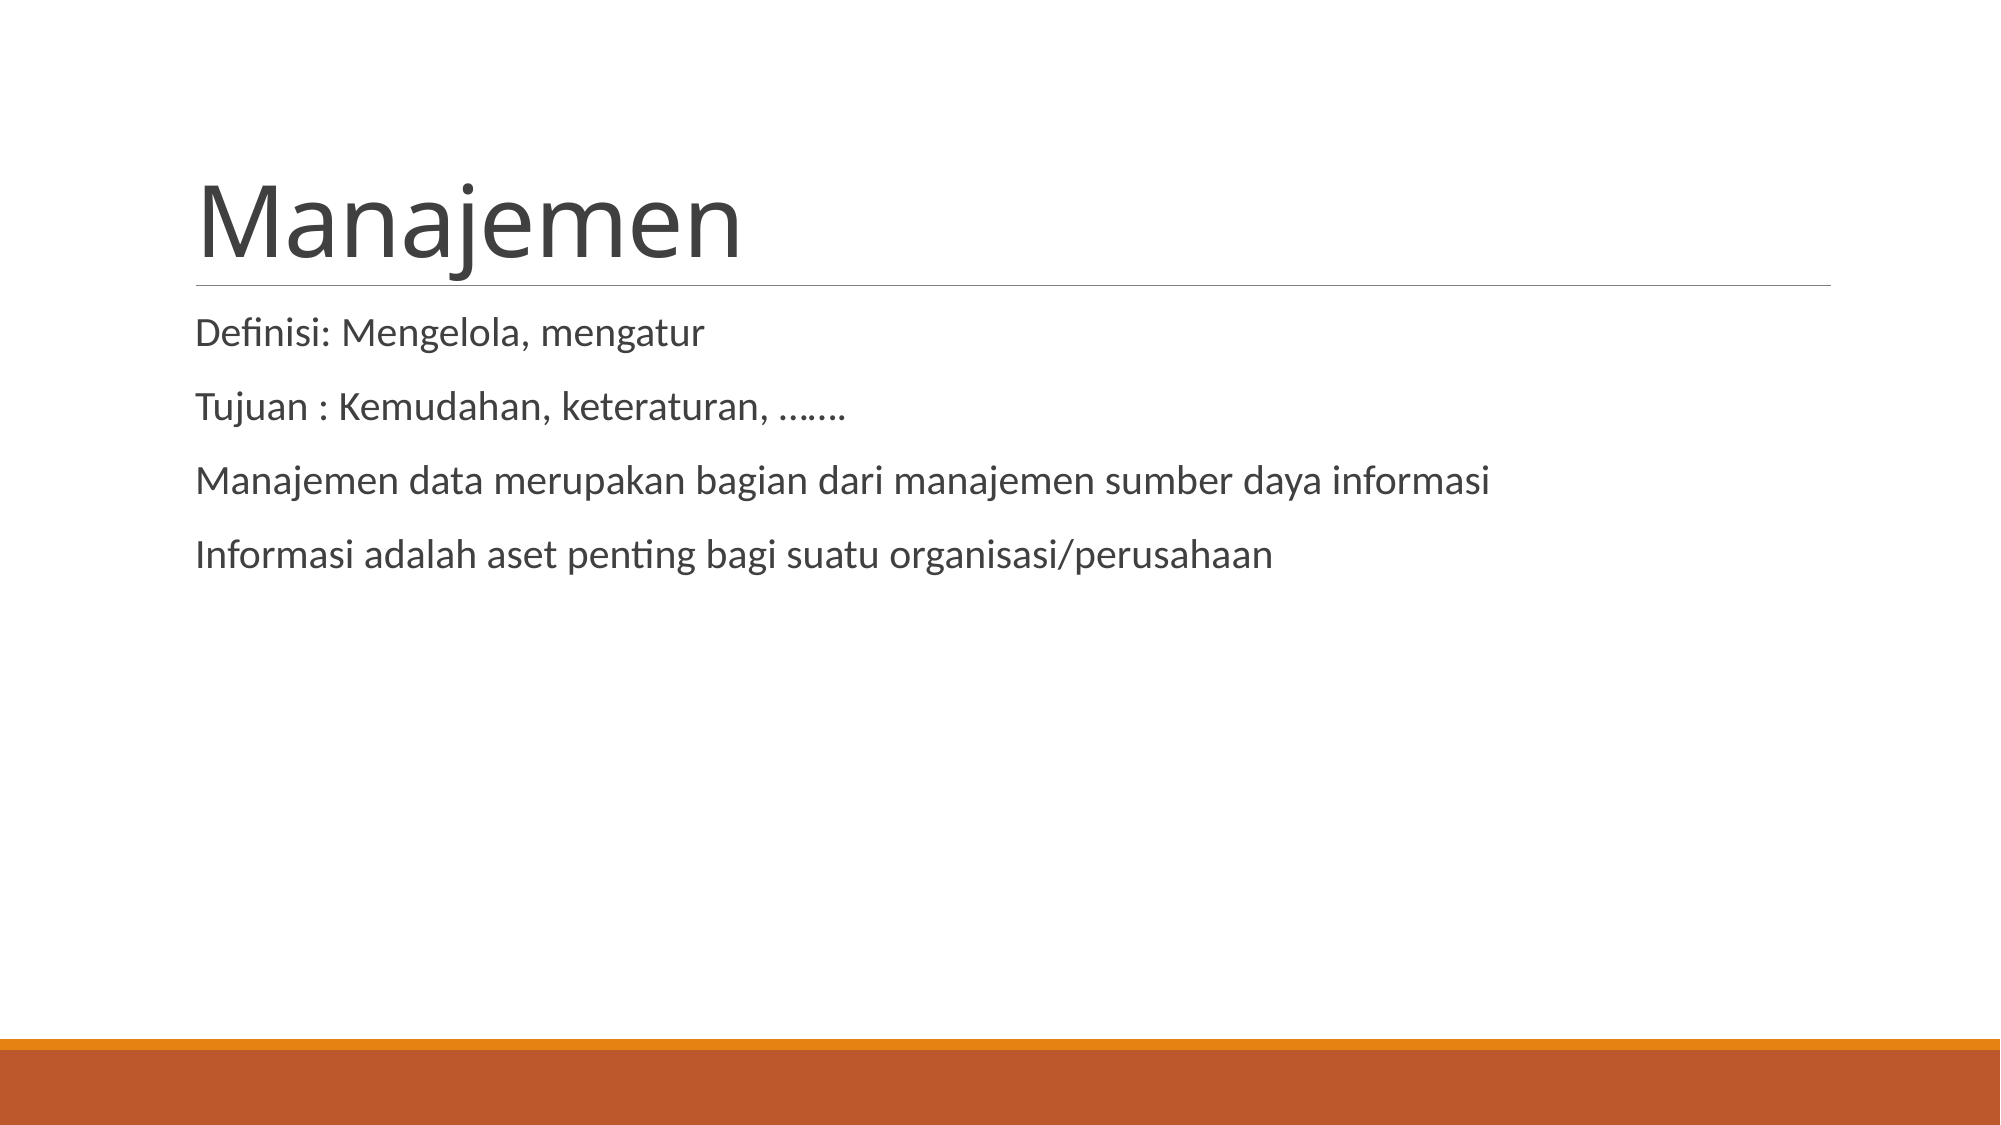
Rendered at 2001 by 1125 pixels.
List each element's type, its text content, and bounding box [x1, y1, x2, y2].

list Definisi: Mengelola, mengatur Tujuan : Kemudahan, keteraturan, ……. Manajemen data merupakan bagian dari manajemen sumber daya informasi Informasi adalah aset penting bagi suatu organisasi/perusahaan [180, 302, 1830, 963]
title Manajemen [180, 47, 1830, 285]
